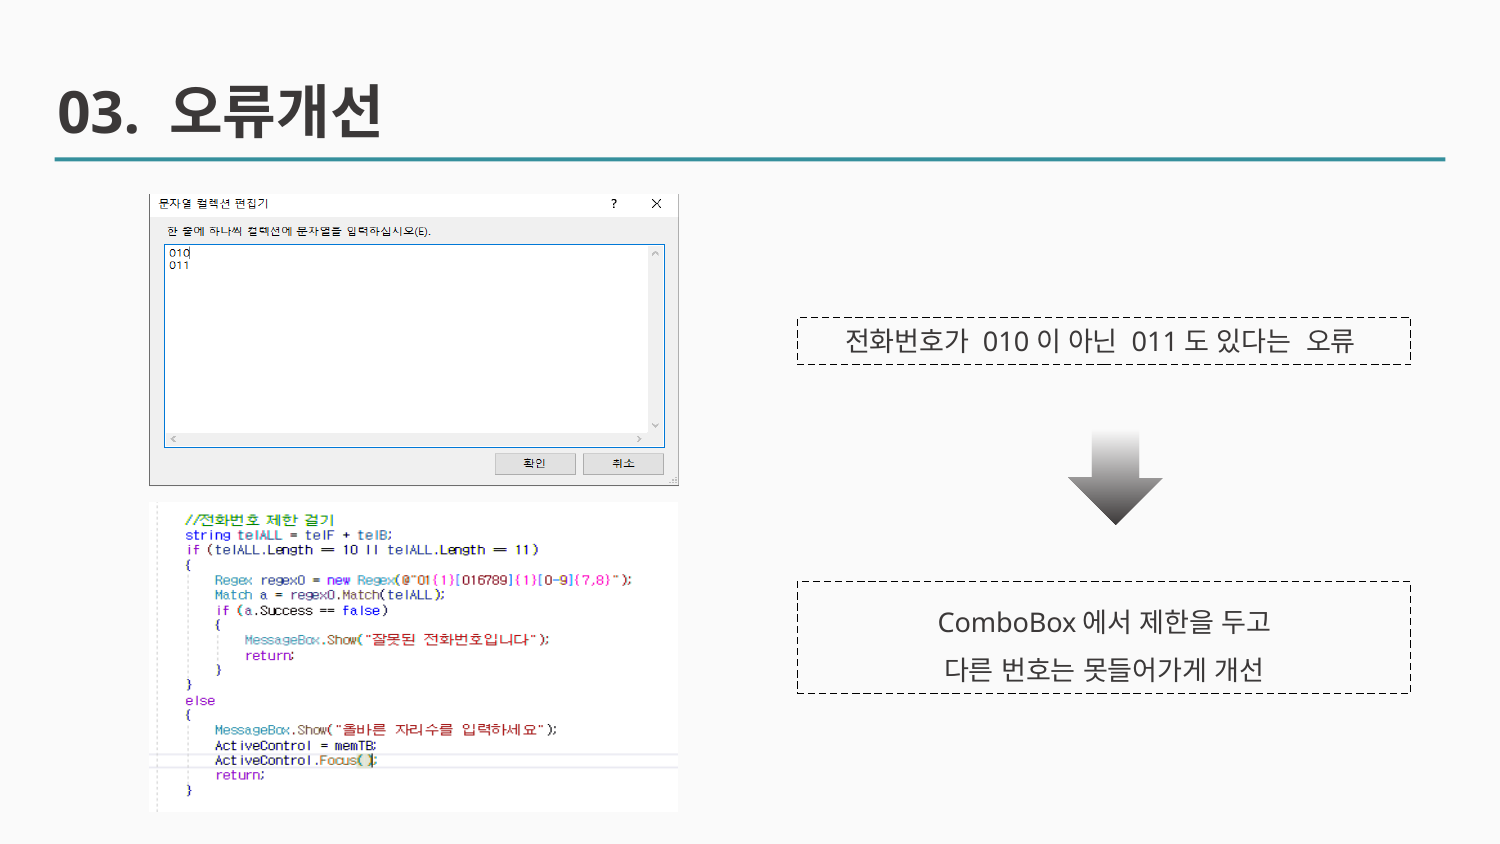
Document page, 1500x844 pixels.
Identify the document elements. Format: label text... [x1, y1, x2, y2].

text_box 전화번호가 010이 아닌 011도 있다는 오류 [797, 317, 1411, 365]
picture [149, 194, 679, 487]
text_box [1065, 428, 1166, 526]
picture [149, 502, 678, 812]
text_box ComboBox에서 제한을 두고 다른 번호는 못들어가게 개선 [797, 581, 1411, 694]
